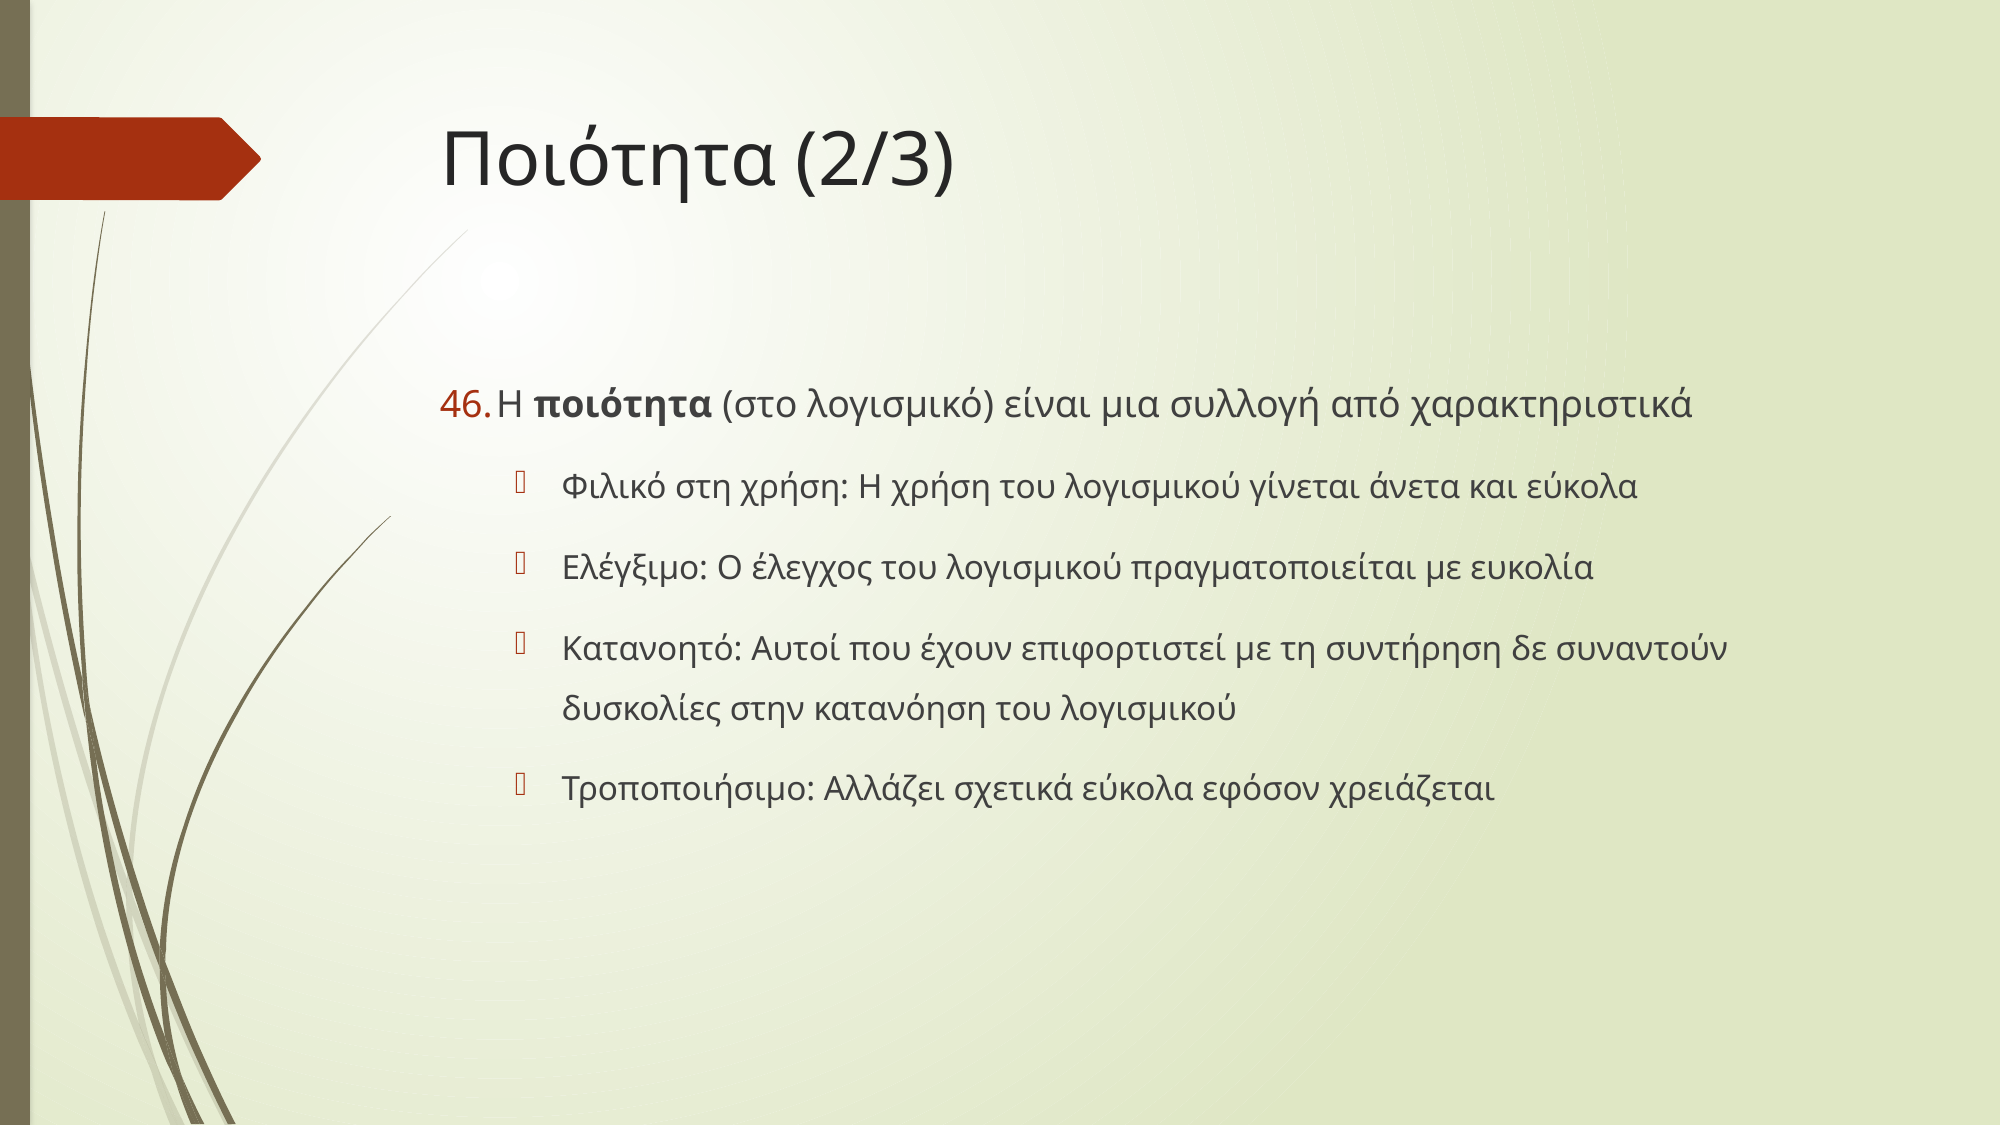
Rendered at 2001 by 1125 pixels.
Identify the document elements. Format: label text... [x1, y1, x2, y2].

list H ποιότητα (στο λογισμικό) είναι μια συλλογή από χαρακτηριστικά Φιλικό στη χρήση: Η χρήση του λογισμικού γίνεται άνετα και εύκολα Ελέγξιμο: Ο έλεγχος του λογισμικού πραγματοποιείται με ευκολία Κατανοητό: Αυτοί που έχουν επιφορτιστεί με τη συντήρηση δε συναντούν δυσκολίες στην κατανόηση του λογισμικού Τροποποιήσιμο: Αλλάζει σχετικά εύκολα εφόσον χρειάζεται [424, 350, 1888, 970]
title Ποιότητα (2/3) [425, 102, 1888, 313]
